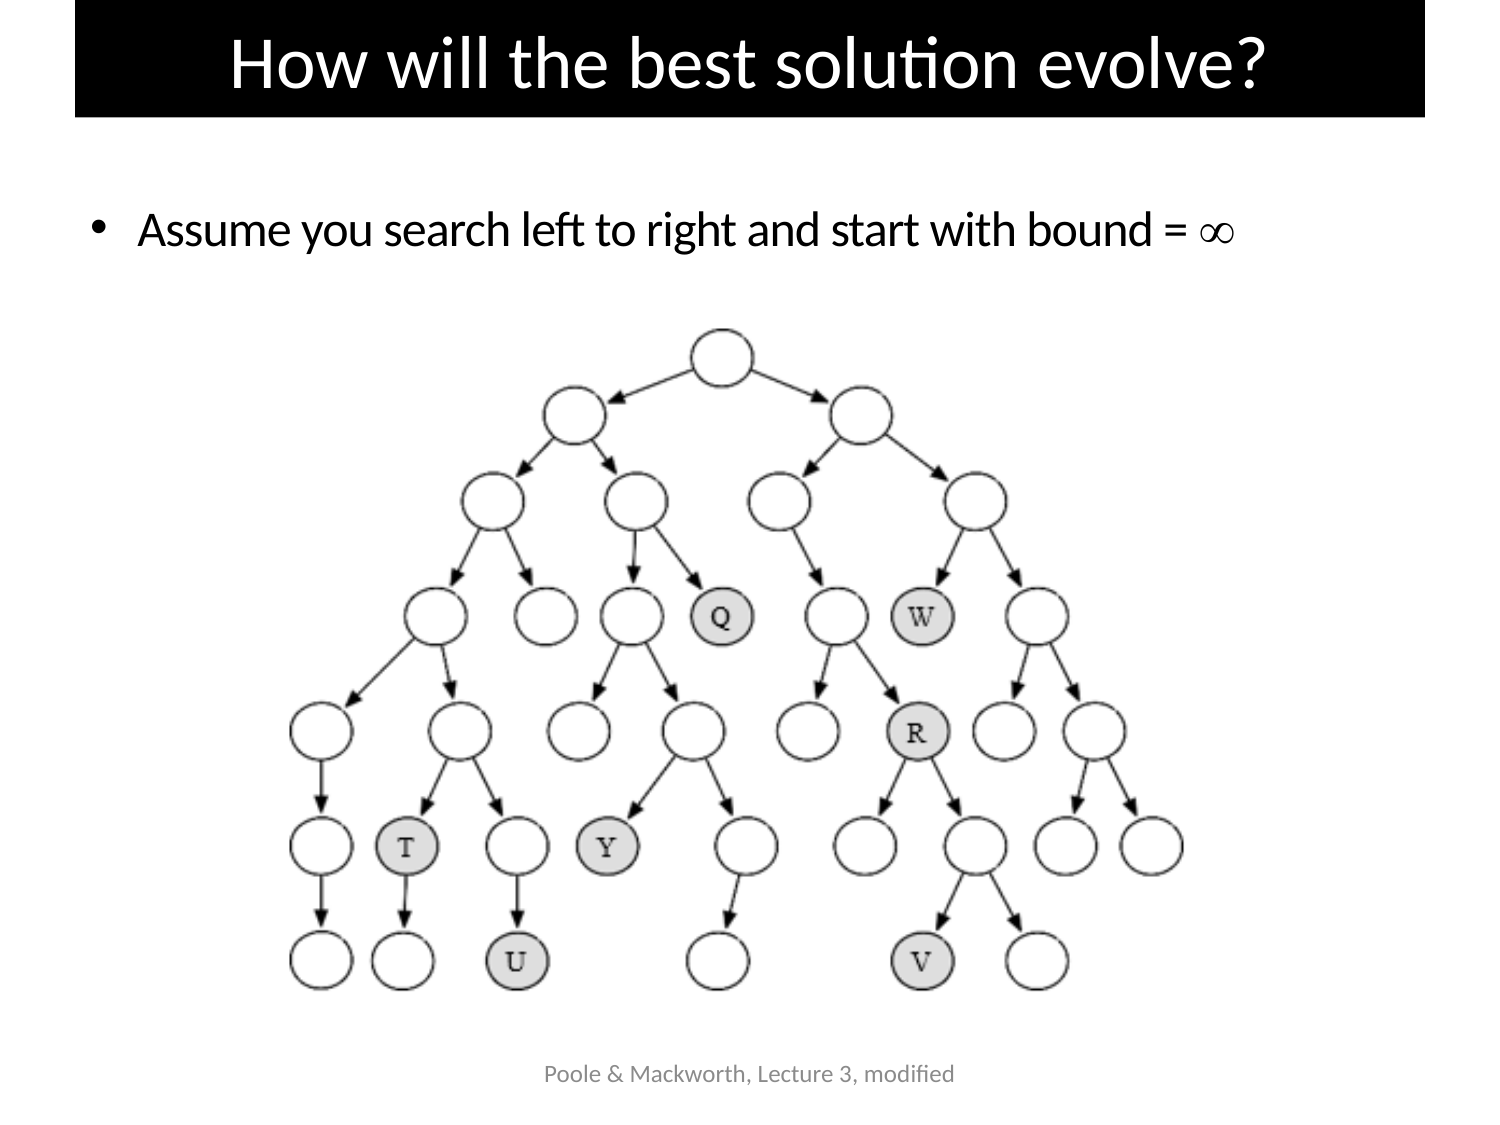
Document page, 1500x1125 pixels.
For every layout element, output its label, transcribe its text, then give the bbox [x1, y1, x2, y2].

title How will the best solution evolve? [75, 0, 1425, 118]
list Assume you search left to right and start with bound =  [75, 187, 1425, 1005]
picture [259, 312, 1226, 1002]
footer Poole & Mackworth, Lecture 3, modified [512, 1042, 988, 1103]
